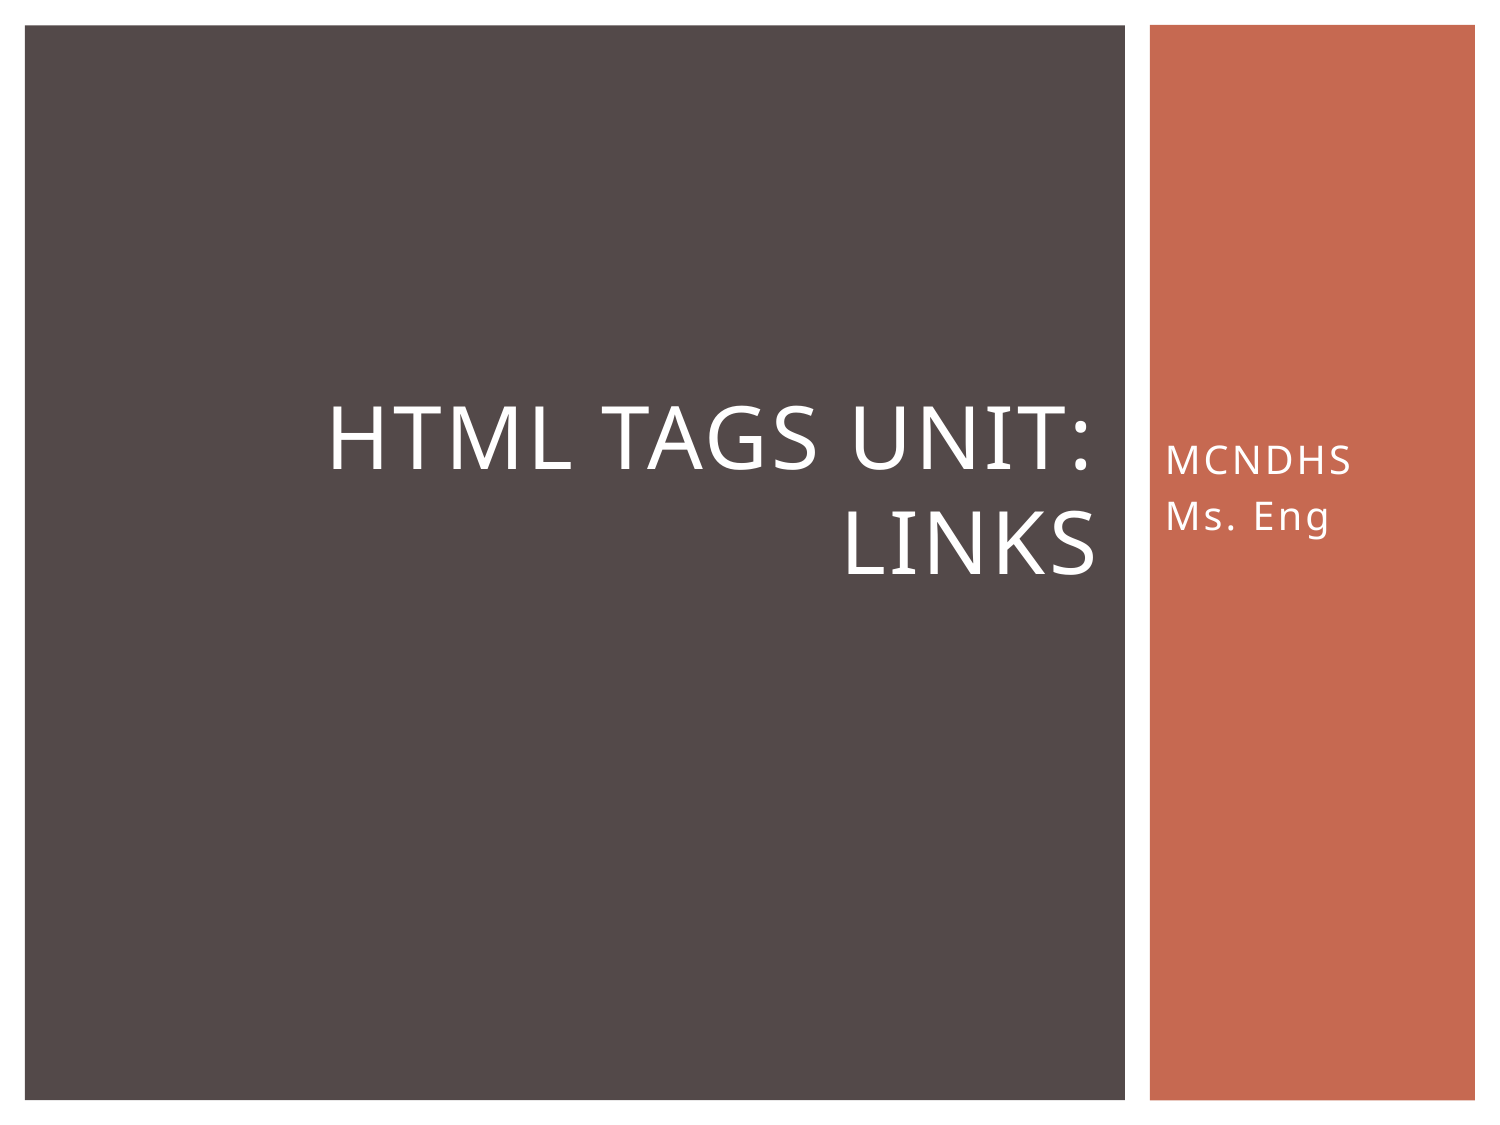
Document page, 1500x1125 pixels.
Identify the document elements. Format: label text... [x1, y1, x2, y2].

title Html tags Unit: Links [75, 336, 1113, 637]
subtitle MCNDHS Ms. Eng [1149, 336, 1475, 637]
